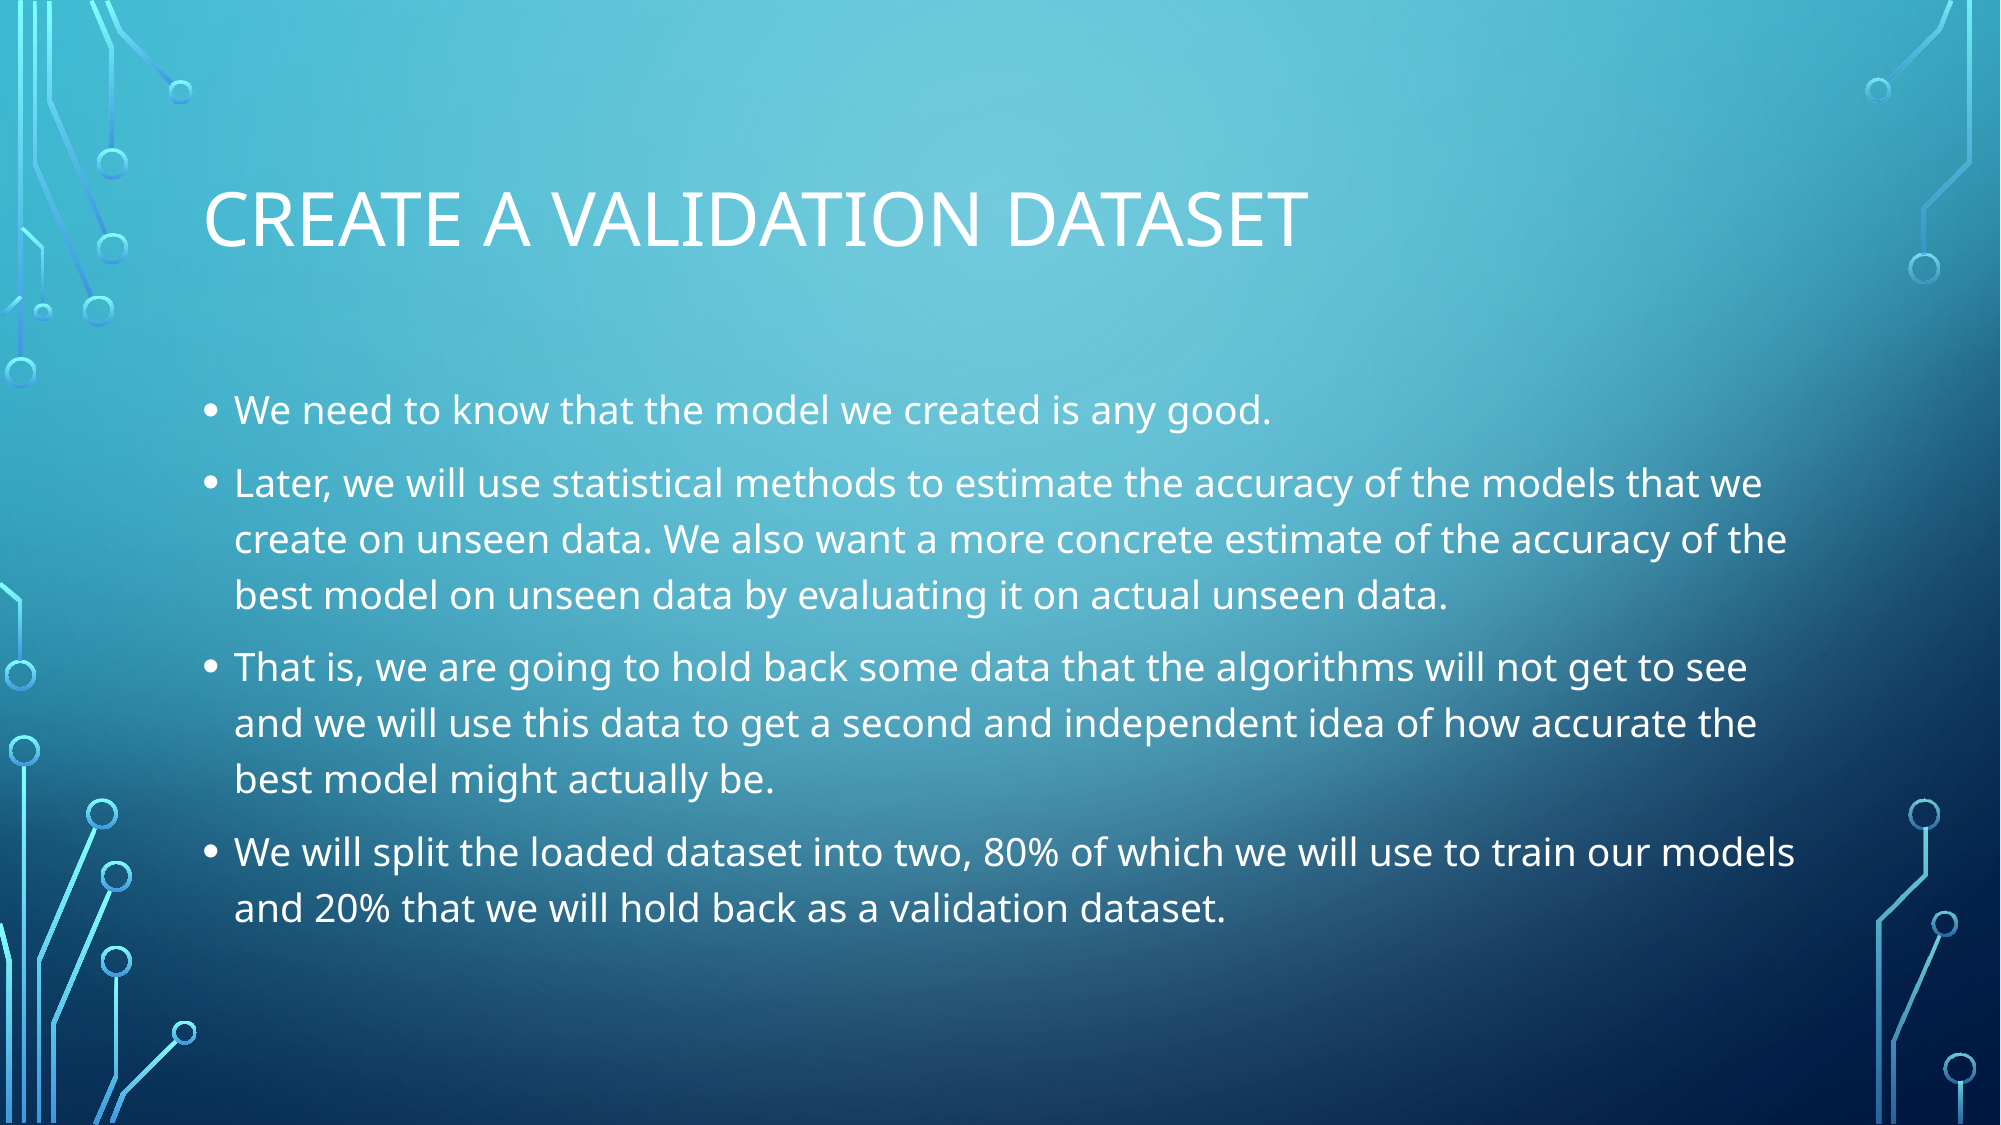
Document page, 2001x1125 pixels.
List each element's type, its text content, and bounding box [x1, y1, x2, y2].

list We need to know that the model we created is any good. Later, we will use statistical methods to estimate the accuracy of the models that we create on unseen data. We also want a more concrete estimate of the accuracy of the best model on unseen data by evaluating it on actual unseen data. That is, we are going to hold back some data that the algorithms will not get to see and we will use this data to get a second and independent idea of how accurate the best model might actually be. We will split the loaded dataset into two, 80% of which we will use to train our models and 20% that we will hold back as a validation dataset. [187, 369, 1813, 950]
title Create a Validation Dataset [187, 101, 1813, 344]
